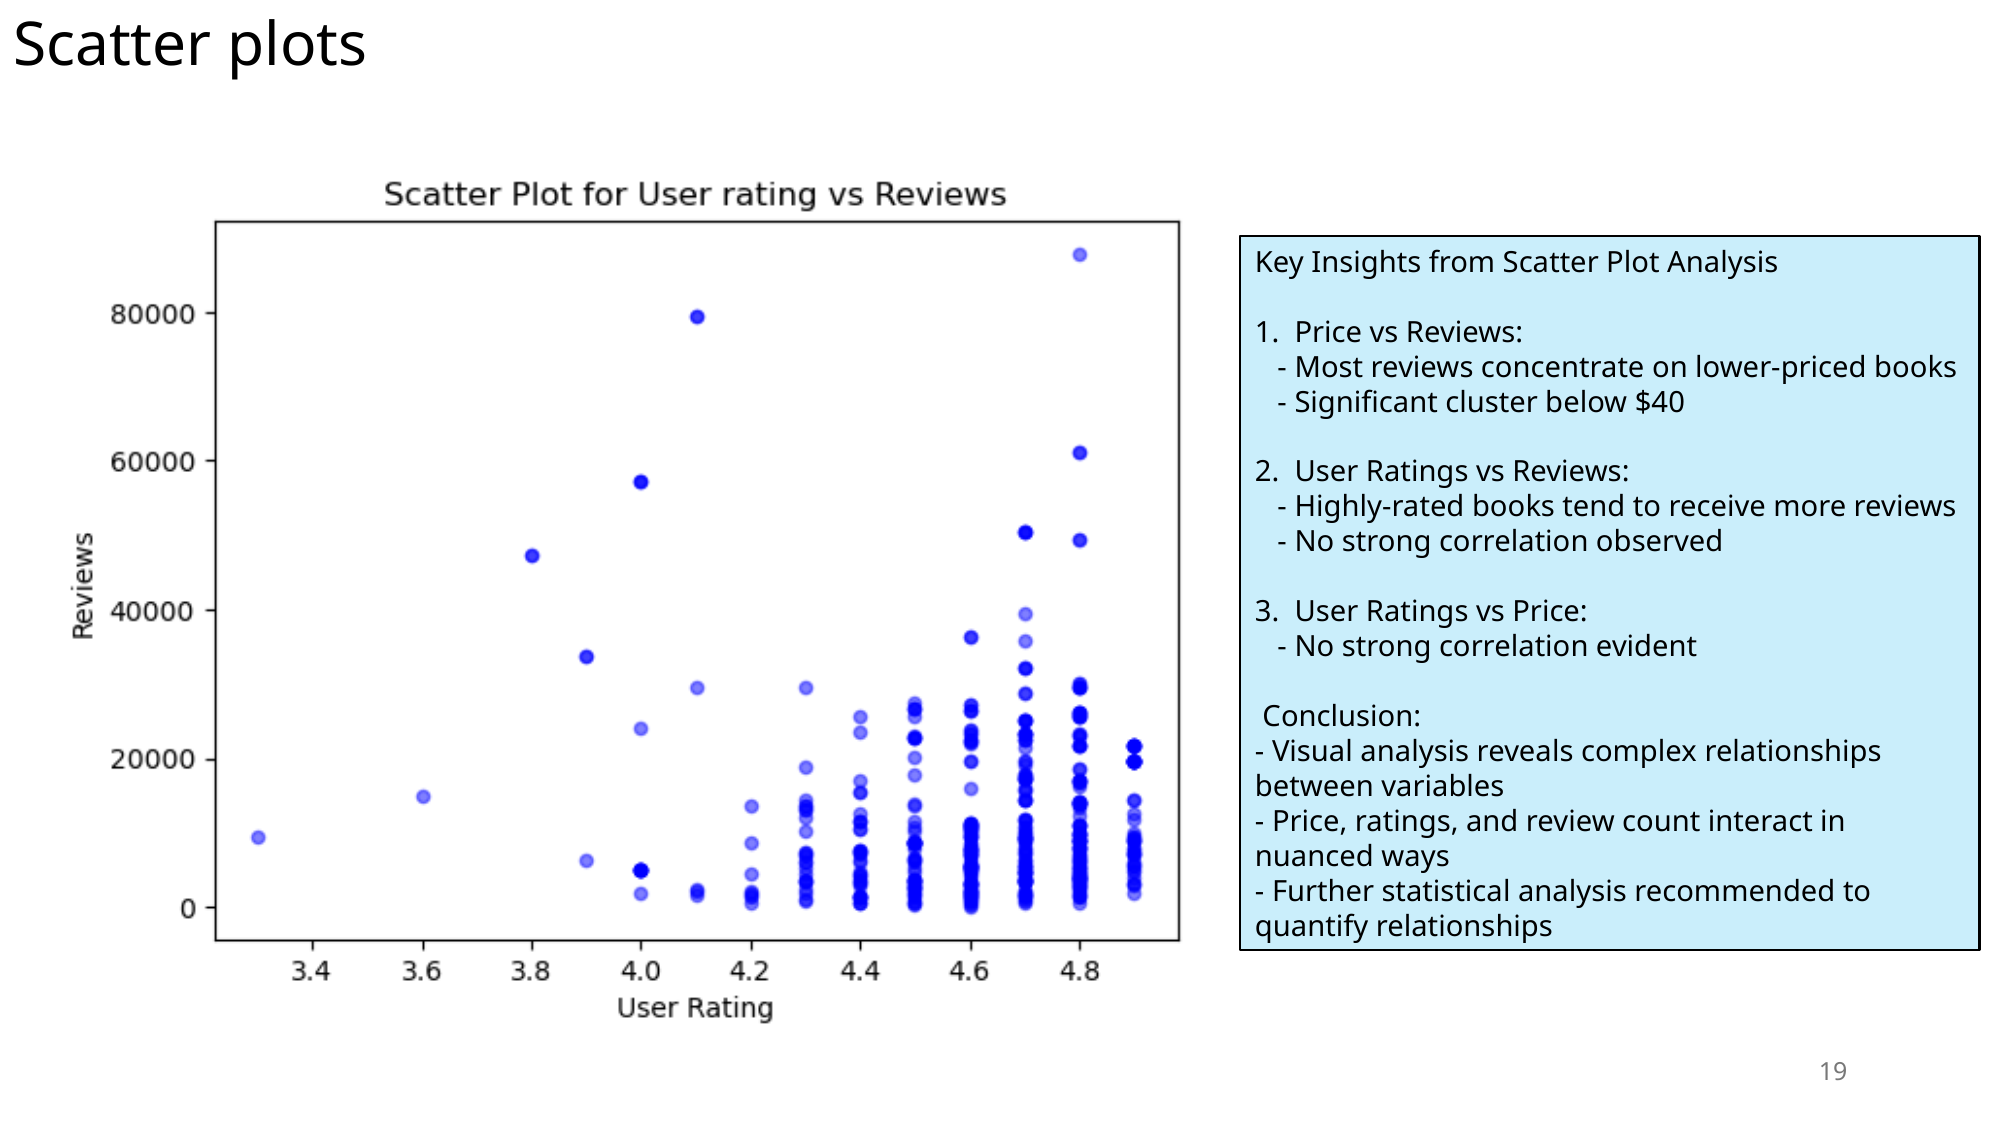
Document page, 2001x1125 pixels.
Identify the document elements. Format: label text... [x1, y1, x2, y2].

text_box Key Insights from Scatter Plot Analysis 1. Price vs Reviews: - Most reviews concentrate on lower-priced books - Significant cluster below $40 2. User Ratings vs Reviews: - Highly-rated books tend to receive more reviews - No strong correlation observed 3. User Ratings vs Price: - No strong correlation evident Conclusion: - Visual analysis reveals complex relationships between variables - Price, ratings, and review count interact in nuanced ways - Further statistical analysis recommended to quantify relationships [1240, 235, 1980, 950]
title Scatter plots [0, 5, 1832, 87]
picture [51, 162, 1197, 1044]
slide_number 19 [1412, 1042, 1863, 1103]
